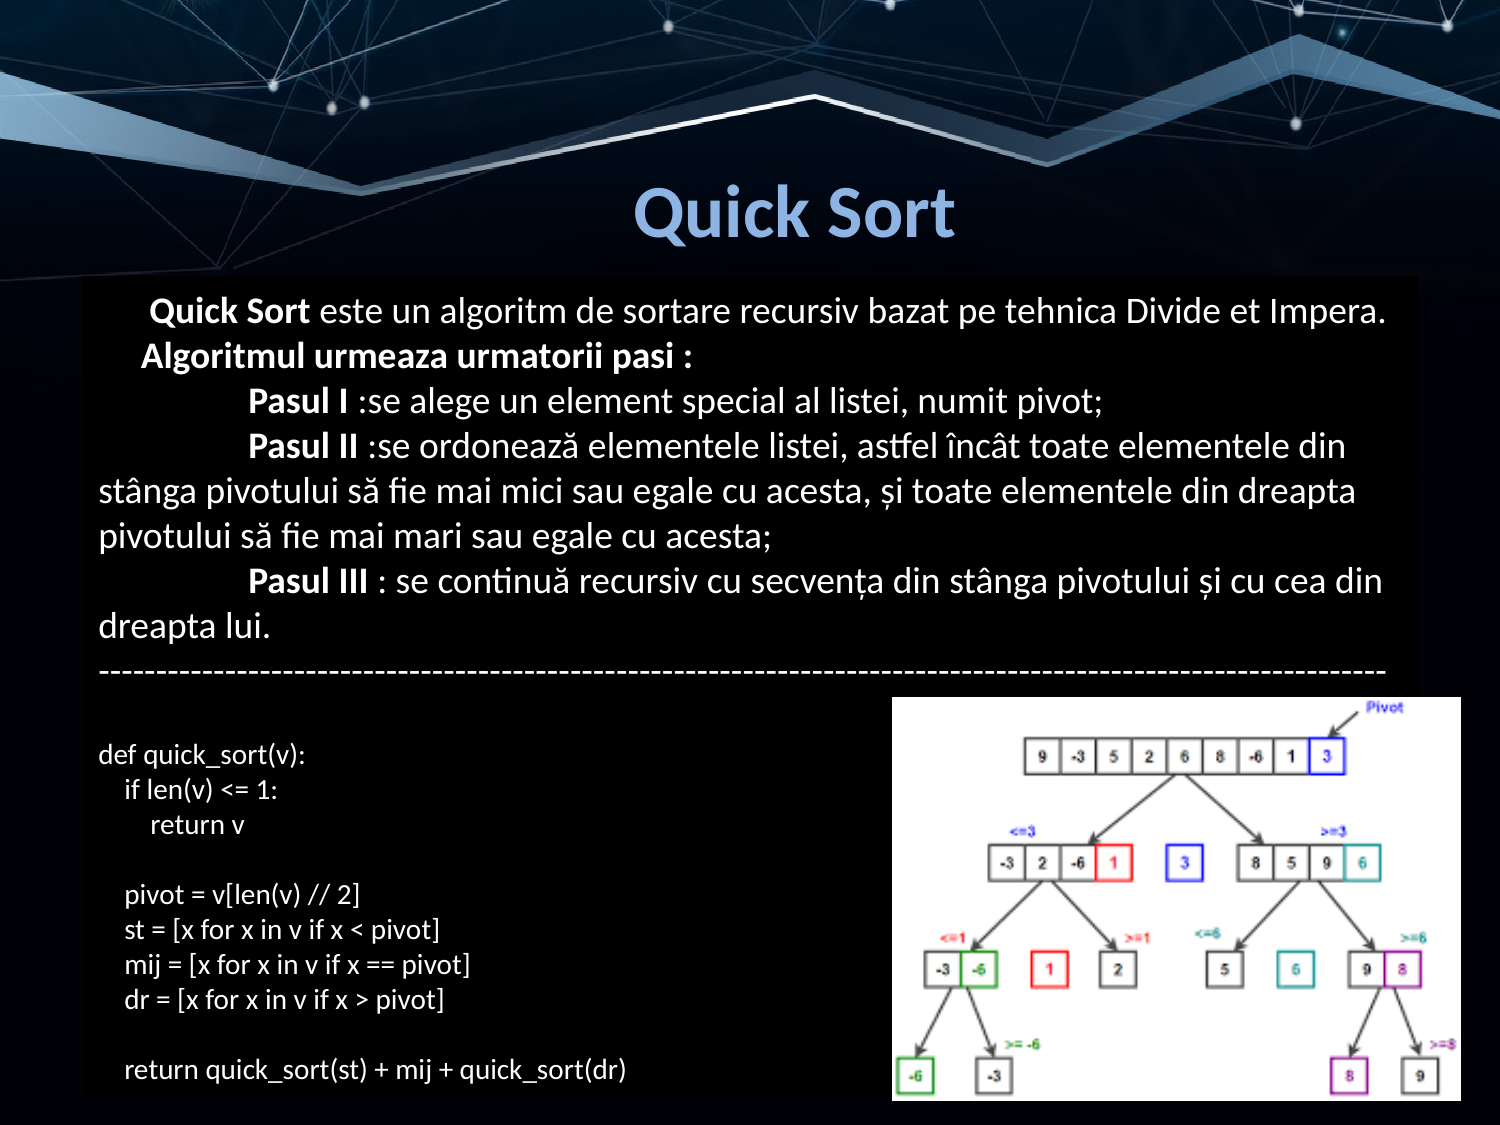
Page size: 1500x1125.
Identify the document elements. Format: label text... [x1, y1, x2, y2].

title Quick Sort [131, 123, 1459, 291]
text_box Quick Sort este un algoritm de sortare recursiv bazat pe tehnica Divide et Impera. Algoritmul urmeaza urmatorii pasi : Pasul I :se alege un element special al listei, numit pivot; Pasul II :se ordonează elementele listei, astfel încât toate elementele din stânga pivotului să fie mai mici sau egale cu acesta, și toate elementele din dreapta pivotului să fie mai mari sau egale cu acesta; Pasul III : se continuă recursiv cu secvența din stânga pivotului și cu cea din dreapta lui. ---------------------------------------------------------------------------------------------------------------- def quick_sort(v): if len(v) <= 1: return v pivot = v[len(v) // 2] st = [x for x in v if x < pivot] mij = [x for x in v if x == pivot] dr = [x for x in v if x > pivot] return quick_sort(st) + mij + quick_sort(dr) [82, 276, 1418, 1095]
picture [0, 0, 1500, 1125]
